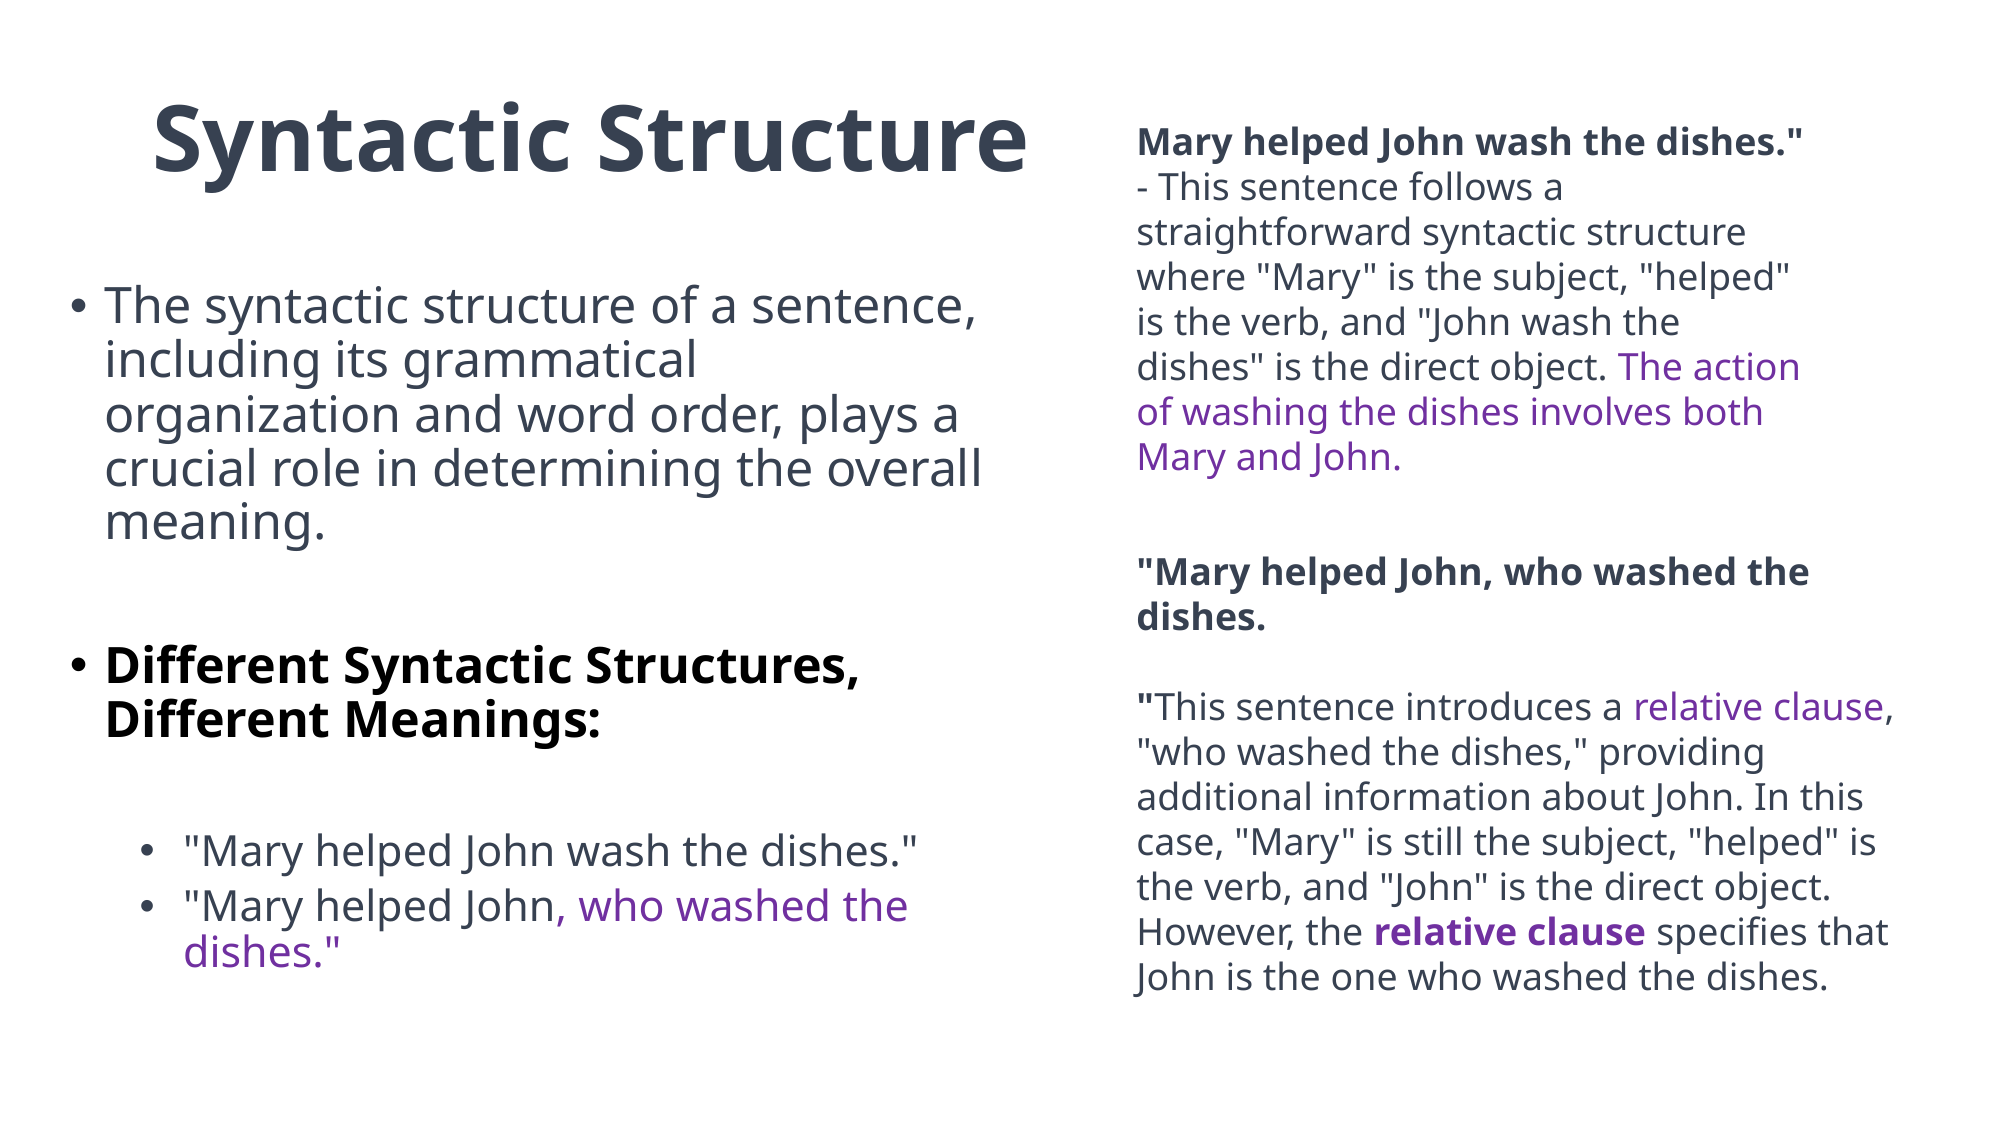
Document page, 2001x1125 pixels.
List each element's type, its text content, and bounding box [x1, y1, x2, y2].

title Syntactic Structure [137, 59, 1863, 224]
text_box "Mary helped John, who washed the dishes. "This sentence introduces a relative clause, "who washed the dishes," providing additional information about John. In this case, "Mary" is still the subject, "helped" is the verb, and "John" is the direct object. However, the relative clause specifies that John is the one who washed the dishes. [1121, 540, 1933, 1005]
list The syntactic structure of a sentence, including its grammatical organization and word order, plays a crucial role in determining the overall meaning. Different Syntactic Structures, Different Meanings: "Mary helped John wash the dishes." "Mary helped John, who washed the dishes." [54, 273, 1000, 988]
text_box Mary helped John wash the dishes." - This sentence follows a straightforward syntactic structure where "Mary" is the subject, "helped" is the verb, and "John wash the dishes" is the direct object. The action of washing the dishes involves both Mary and John. [1121, 110, 1827, 531]
